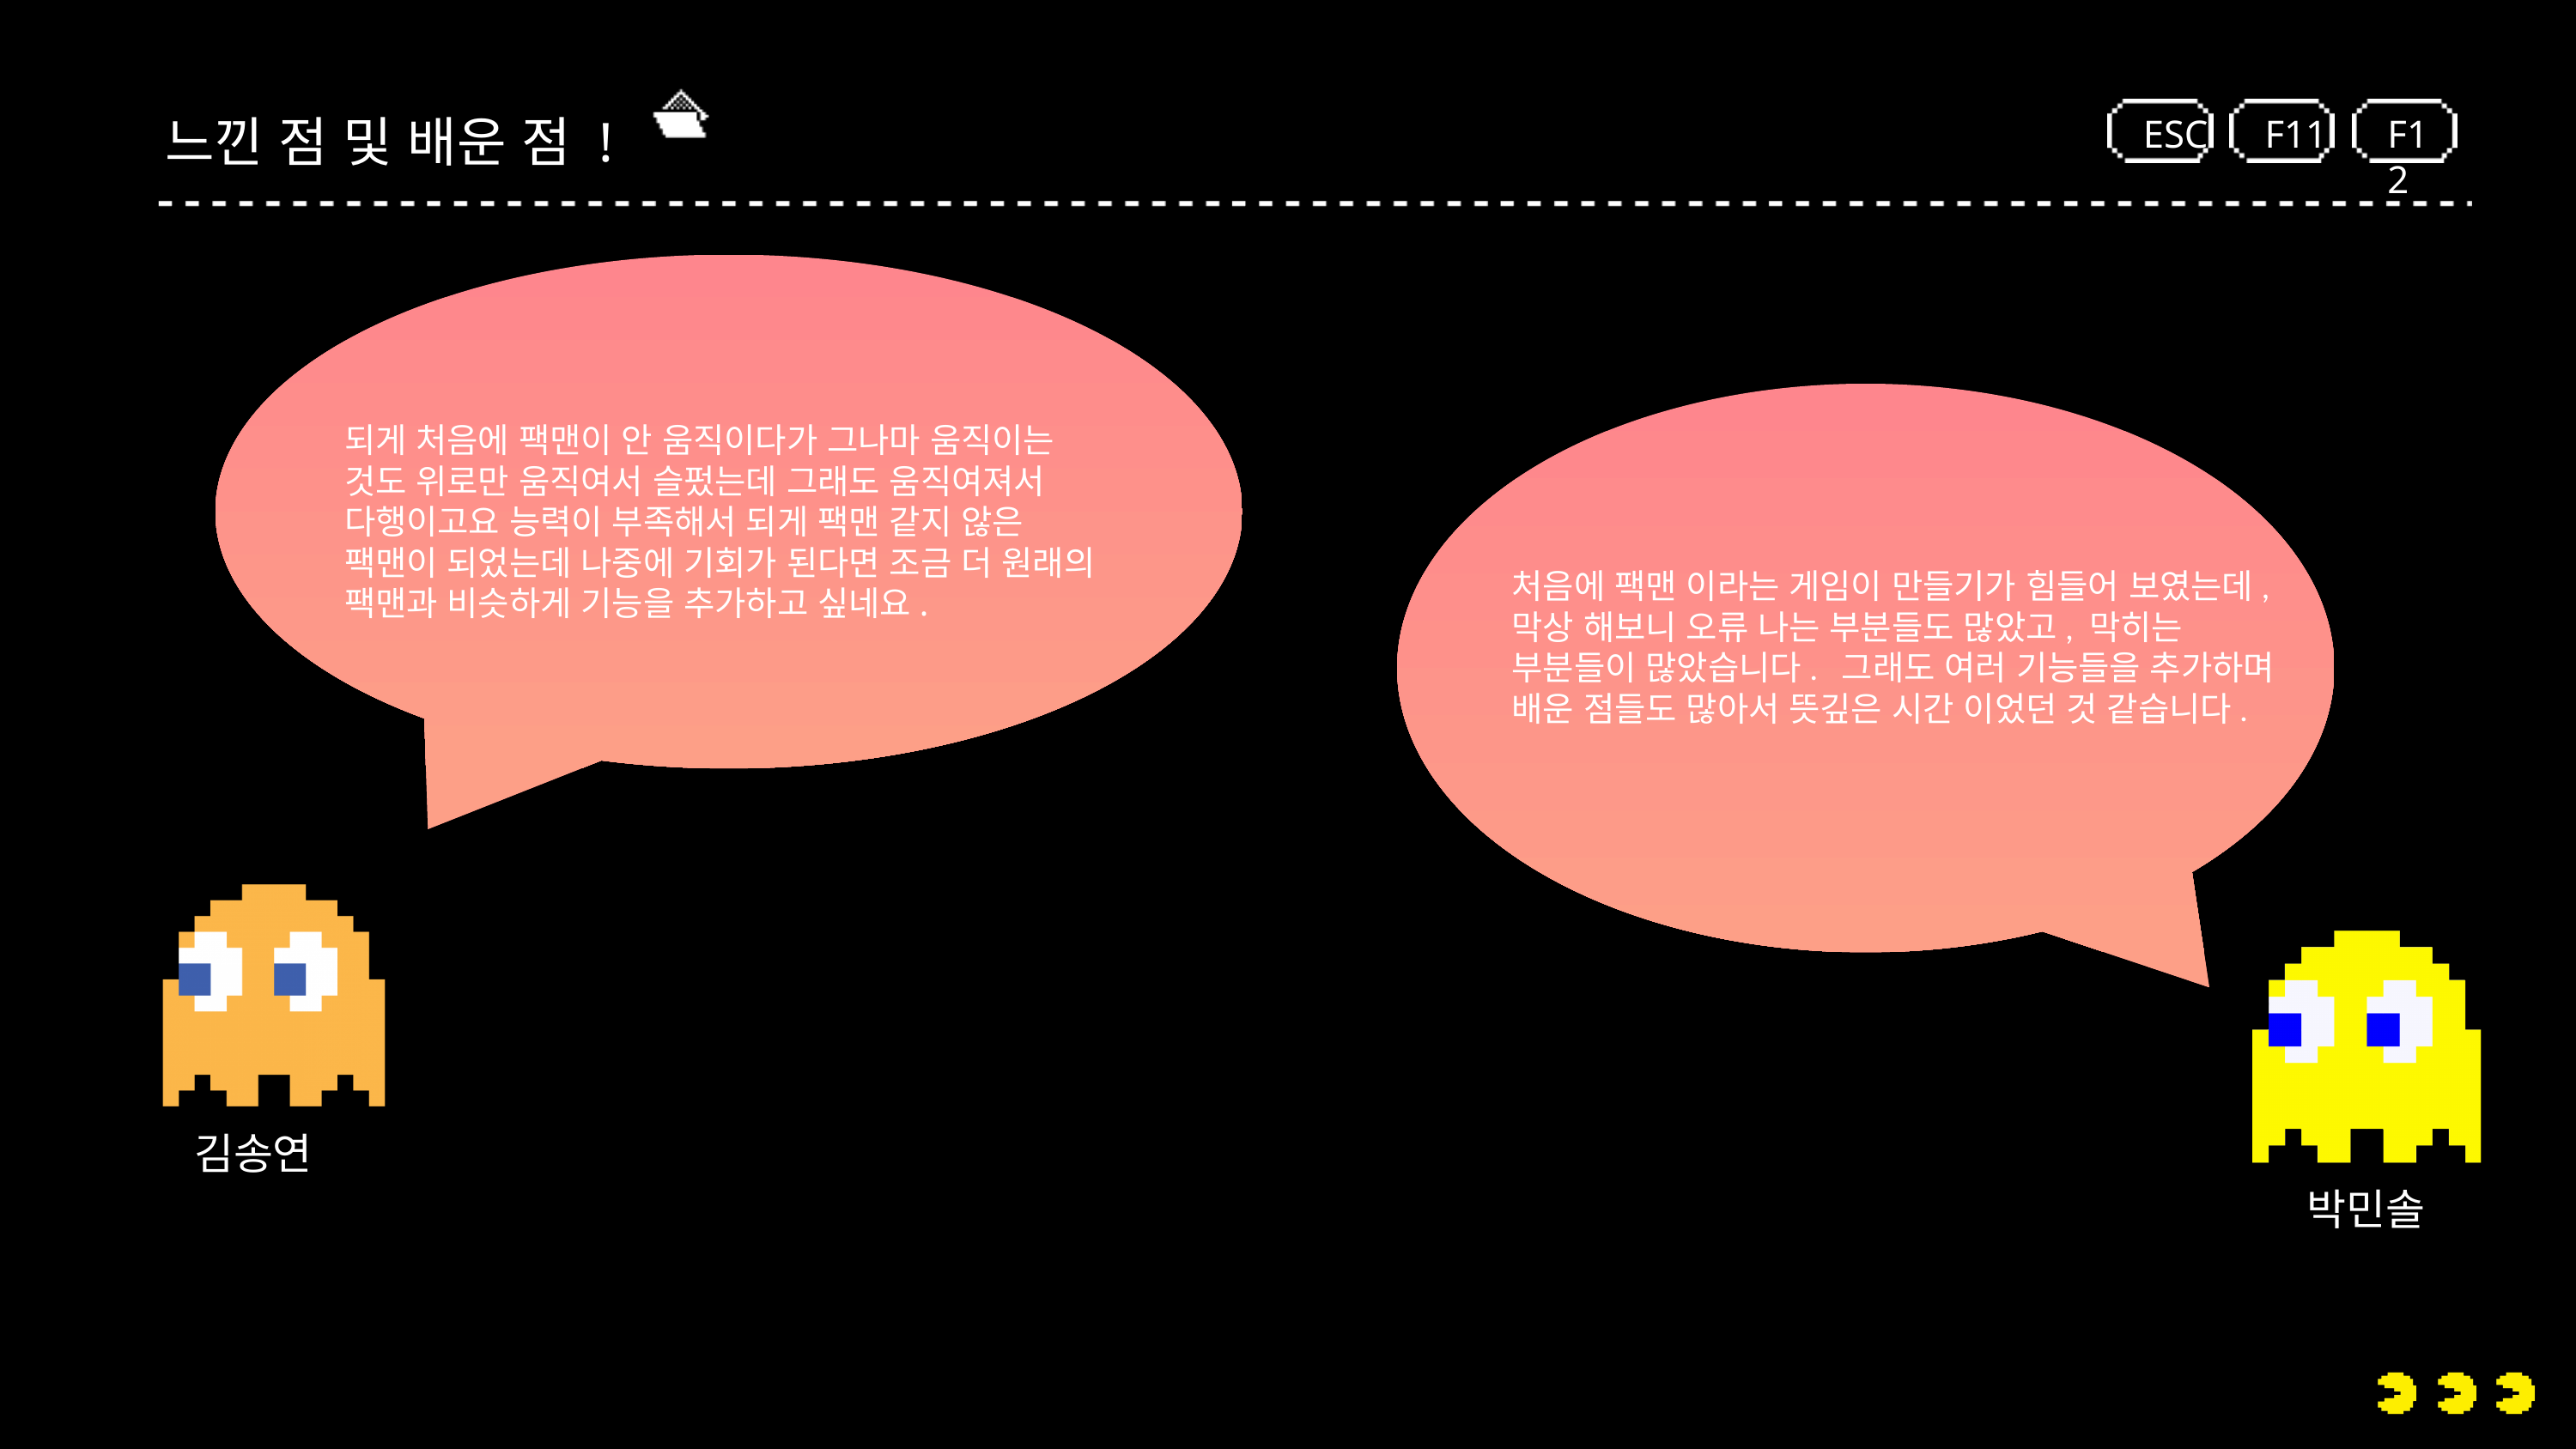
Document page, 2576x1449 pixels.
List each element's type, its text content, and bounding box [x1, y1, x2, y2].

picture [128, 851, 418, 1141]
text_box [2372, 1367, 2541, 1418]
text_box [213, 252, 1244, 831]
text_box 느낀 점 및 배운 점 ! [152, 101, 634, 179]
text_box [152, 193, 2472, 216]
text_box 되게 처음에 팩맨이 안 움직이다가 그나마 움직이는 것도 위로만 움직여서 슬펐는데 그래도 움직여져서 다행이고요 능력이 부족해서 되게 팩맨 같지 않은 팩맨이 되었는데 나중에 기회가 된다면 조금 더 원래의 팩맨과 비슷하게 기능을 추가하고 싶네요. [331, 413, 1127, 630]
text_box 김송연 [181, 1119, 427, 1185]
text_box 박민솔 [2294, 1176, 2540, 1240]
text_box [651, 87, 712, 142]
text_box 처음에 팩맨 이라는 게임이 만들기가 힘들어 보였는데, 막상 해보니 오류 나는 부분들도 많았고, 막히는 부분들이 많았습니다. 그래도 여러 기능들을 추가하며 배운 점들도 많아서 뜻깊은 시간 이었던 것 같습니다. [1498, 558, 2293, 735]
picture [2244, 925, 2489, 1170]
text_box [2107, 98, 2458, 163]
text_box [1394, 381, 2336, 990]
